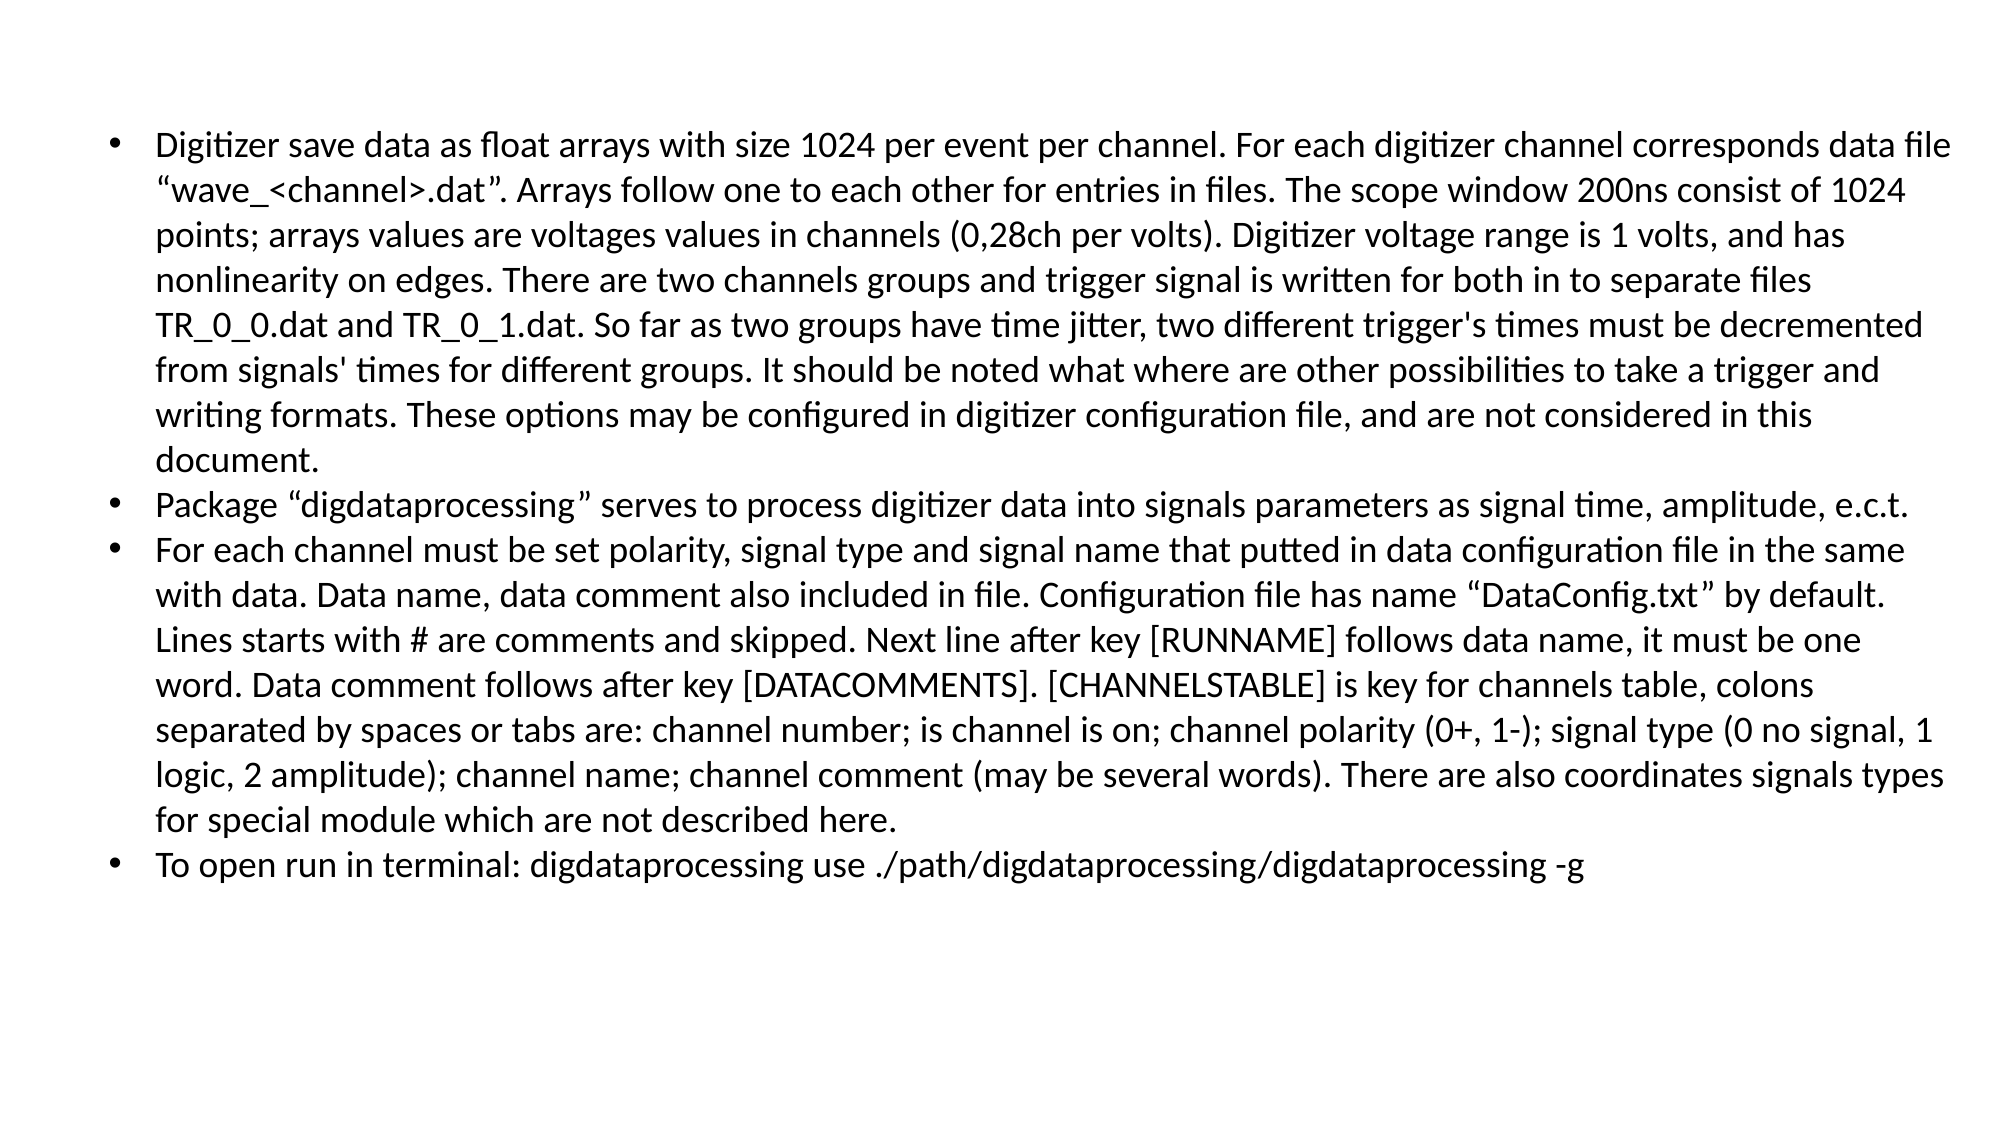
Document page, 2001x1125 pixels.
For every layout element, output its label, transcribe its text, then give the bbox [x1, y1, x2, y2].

text_box Digitizer save data as float arrays with size 1024 per event per channel. For each digitizer channel corresponds data file “wave_<channel>.dat”. Arrays follow one to each other for entries in files. The scope window 200ns consist of 1024 points; arrays values are voltages values in channels (0,28ch per volts). Digitizer voltage range is 1 volts, and has nonlinearity on edges. There are two channels groups and trigger signal is written for both in to separate files TR_0_0.dat and TR_0_1.dat. So far as two groups have time jitter, two different trigger's times must be decremented from signals' times for different groups. It should be noted what where are other possibilities to take a trigger and writing formats. These options may be configured in digitizer configuration file, and are not considered in this document. Package “digdataprocessing” serves to process digitizer data into signals parameters as signal time, amplitude, e.c.t. For each channel must be set polarity, signal type and signal name that putted in data configuration file in the same with data. Data name, data comment also included in file. Configuration file has name “DataConfig.txt” by default. Lines starts with # are comments and skipped. Next line after key [RUNNAME] follows data name, it must be one word. Data comment follows after key [DATACOMMENTS]. [CHANNELSTABLE] is key for channels table, colons separated by spaces or tabs are: channel number; is channel is on; channel polarity (0+, 1-); signal type (0 no signal, 1 logic, 2 amplitude); channel name; channel comment (may be several words). There are also coordinates signals types for special module which are not described here. To open run in terminal: digdataprocessing use ./path/digdataprocessing/digdataprocessing -g [93, 112, 1973, 893]
